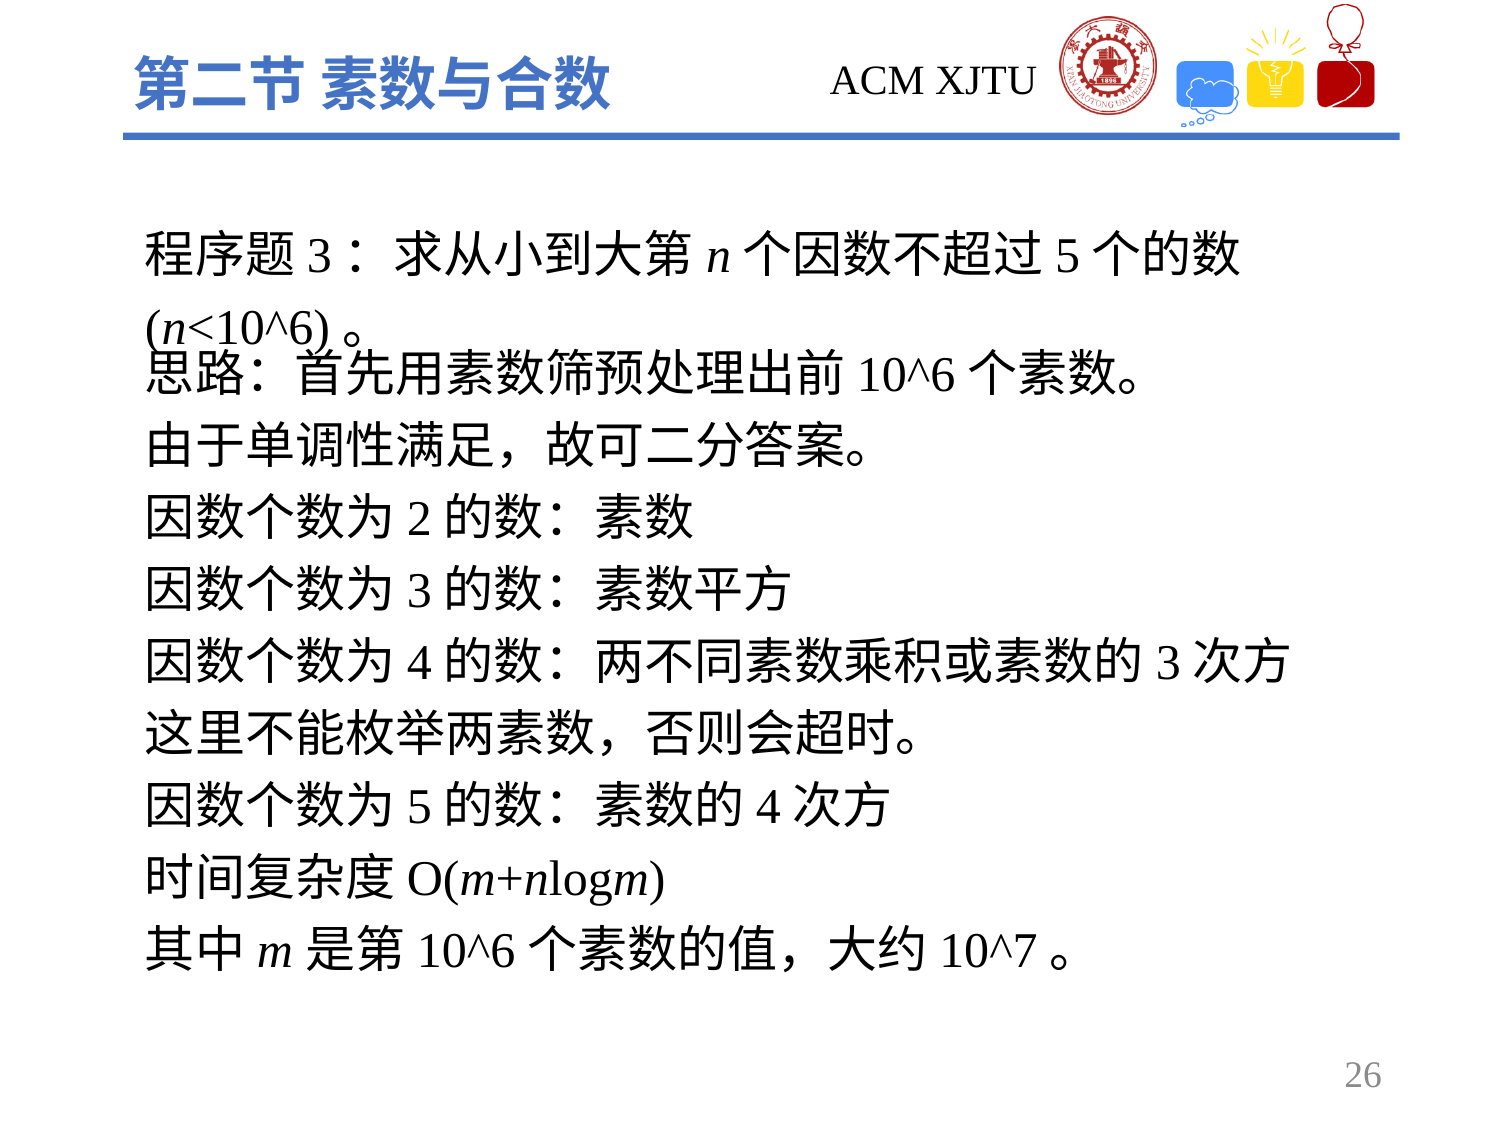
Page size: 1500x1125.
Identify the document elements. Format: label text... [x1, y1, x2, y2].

text_box 程序题3：求从小到大第n个因数不超过5个的数(n<10^6)。 [130, 203, 1397, 363]
picture [1059, 16, 1157, 115]
slide_number 26 [1059, 1042, 1397, 1103]
text_box 第二节 素数与合数 [117, 39, 773, 125]
text_box 思路：首先用素数筛预处理出前10^6个素数。 由于单调性满足，故可二分答案。 因数个数为2的数：素数 因数个数为3的数：素数平方 因数个数为4的数：两不同素数乘积或素数的3次方 这里不能枚举两素数，否则会超时。 因数个数为5的数：素数的4次方 时间复杂度O(m+nlogm) 其中m是第10^6个素数的值，大约10^7。 [130, 321, 1326, 985]
picture [1176, 4, 1375, 127]
